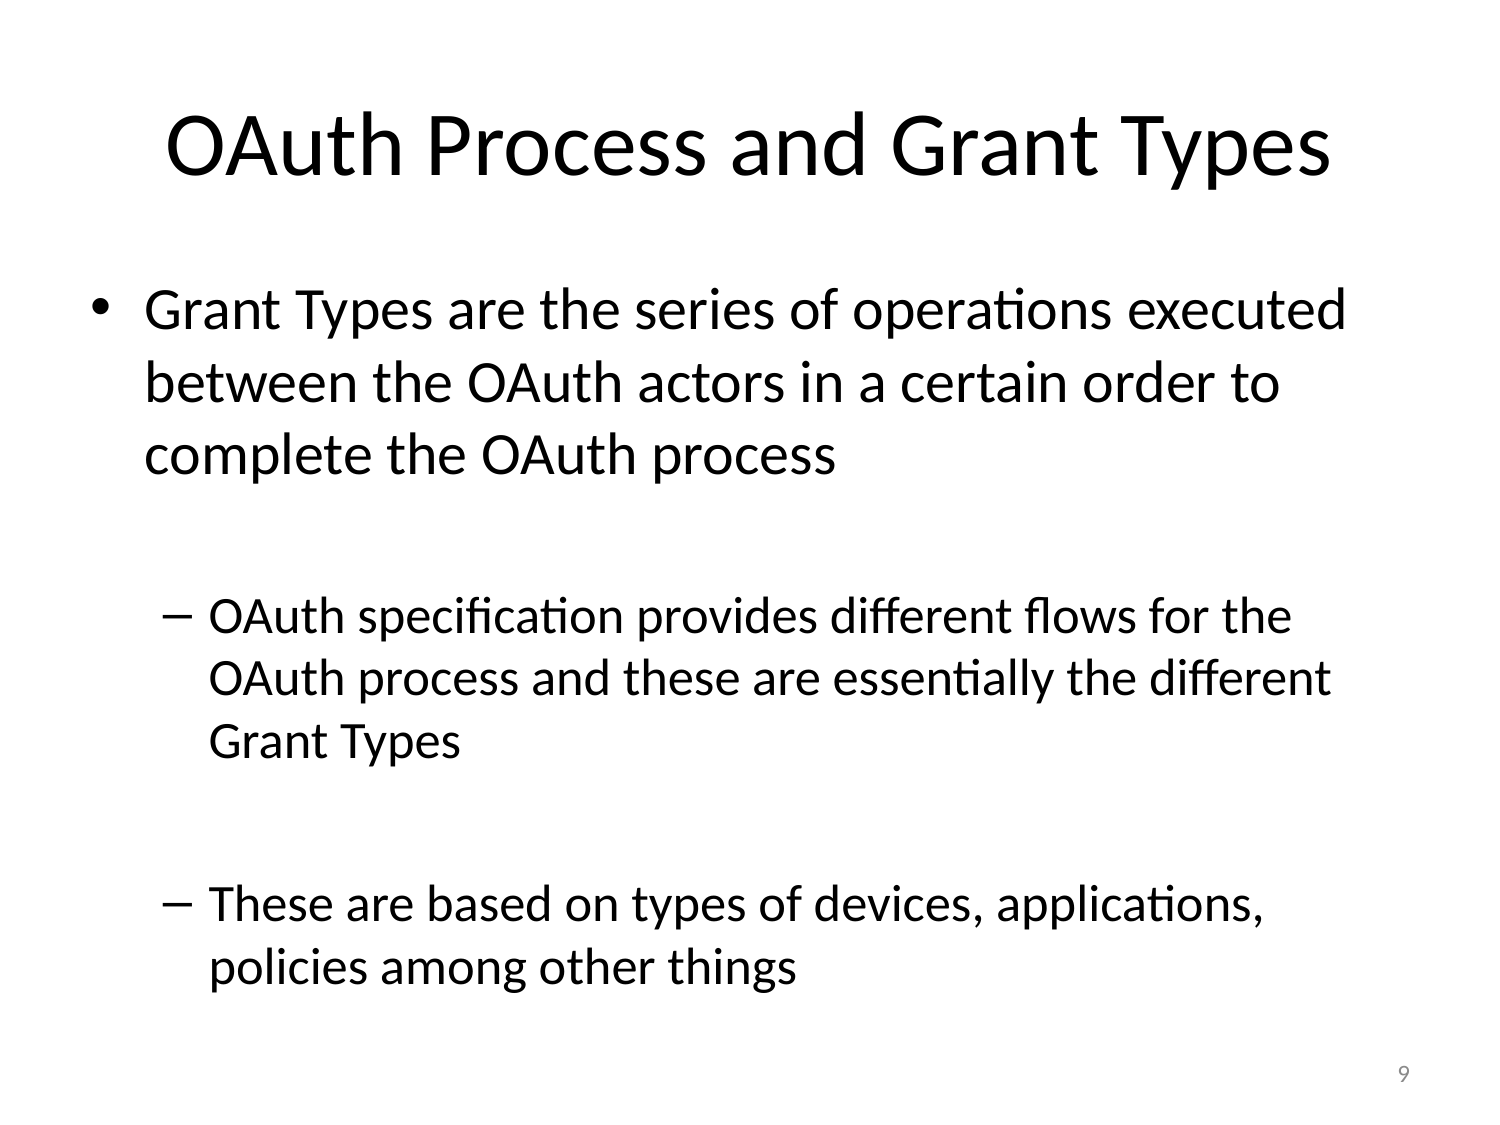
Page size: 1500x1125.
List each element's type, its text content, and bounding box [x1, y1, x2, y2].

list Grant Types are the series of operations executed between the OAuth actors in a certain order to complete the OAuth process OAuth specification provides different flows for the OAuth process and these are essentially the different Grant Types These are based on types of devices, applications, policies among other things [75, 262, 1425, 1005]
title OAuth Process and Grant Types [75, 45, 1425, 233]
slide_number 9 [1074, 1042, 1425, 1103]
